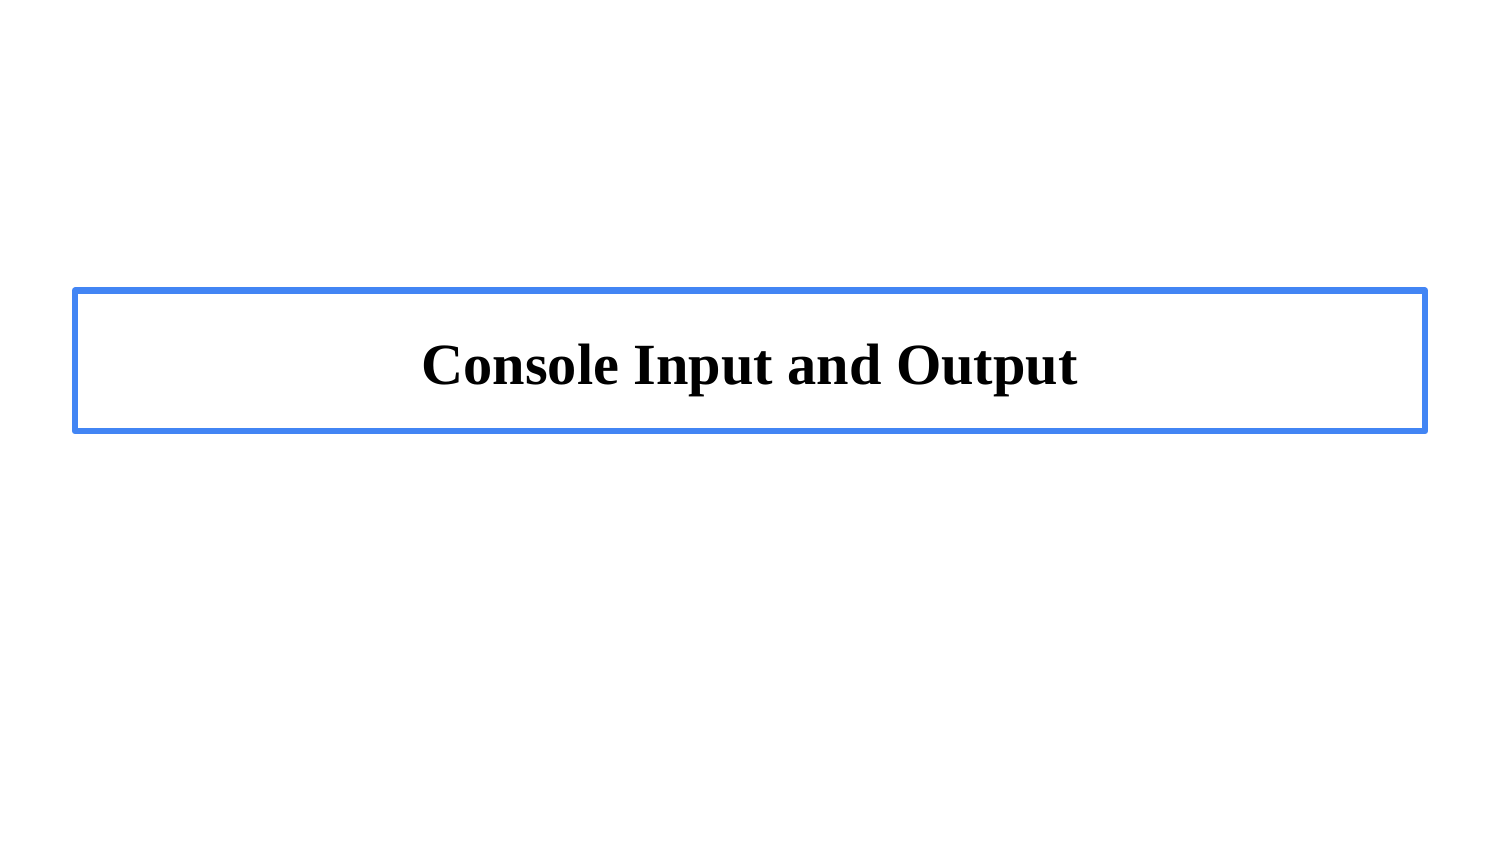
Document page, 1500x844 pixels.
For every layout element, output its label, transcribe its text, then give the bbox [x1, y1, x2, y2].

title Console Input and Output [75, 290, 1425, 432]
